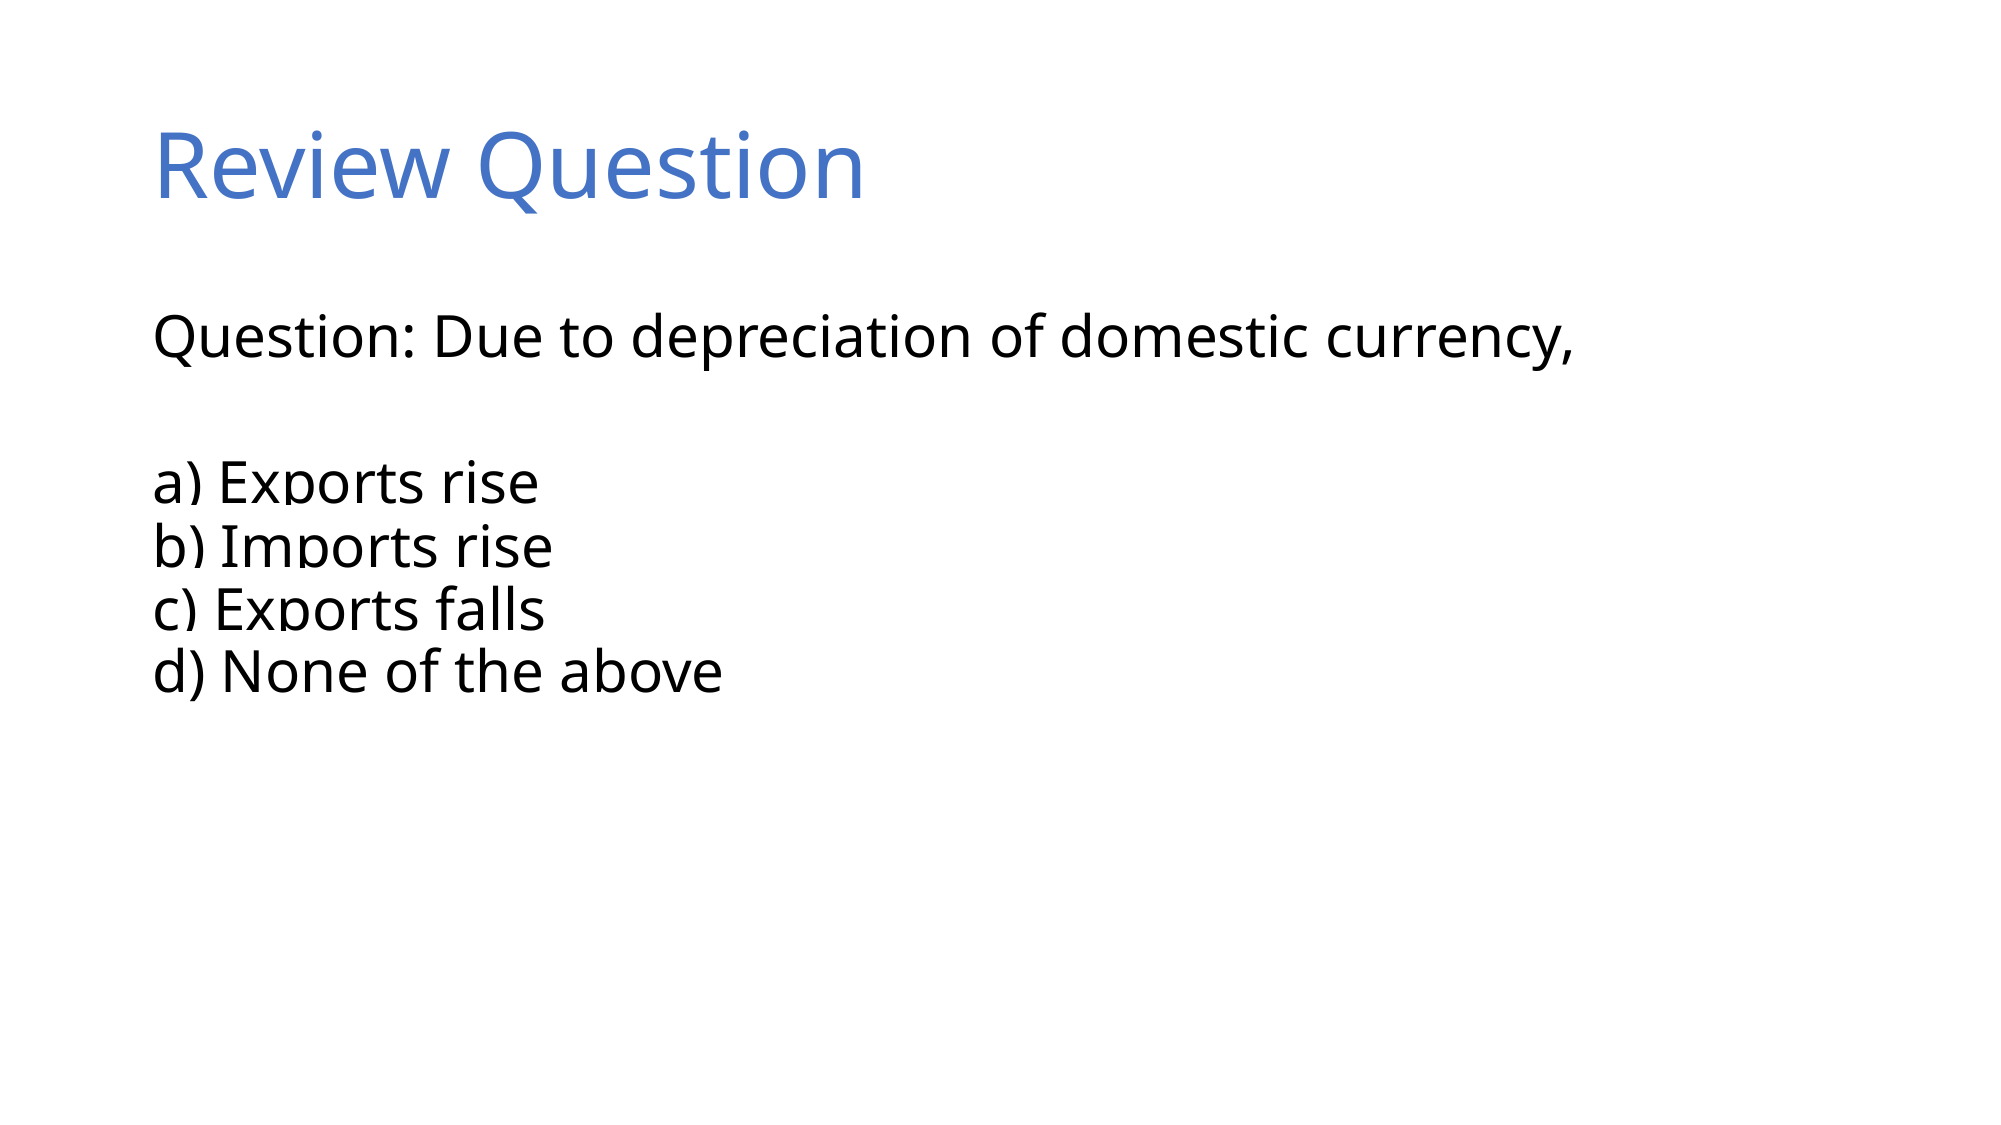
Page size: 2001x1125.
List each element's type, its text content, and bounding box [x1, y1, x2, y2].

list Question: Due to depreciation of domestic currency, a) Exports rise b) Imports rise c) Exports falls d) None of the above [137, 299, 1863, 1014]
title Review Question [137, 59, 1863, 278]
